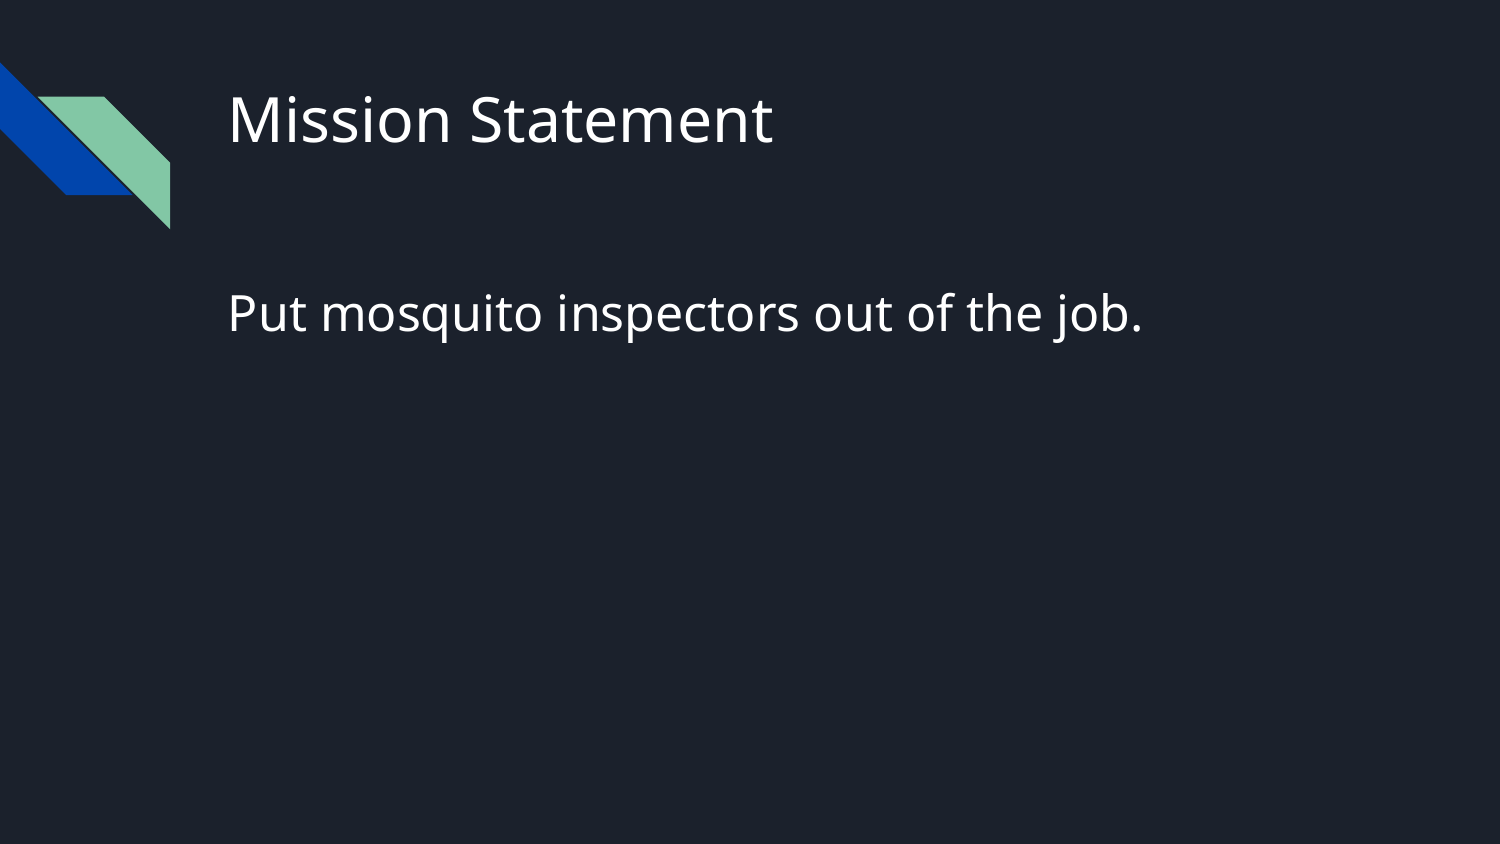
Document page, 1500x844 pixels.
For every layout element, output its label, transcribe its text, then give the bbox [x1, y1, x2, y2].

title Mission Statement [212, 64, 1368, 215]
list Put mosquito inspectors out of the job. [212, 257, 1368, 735]
